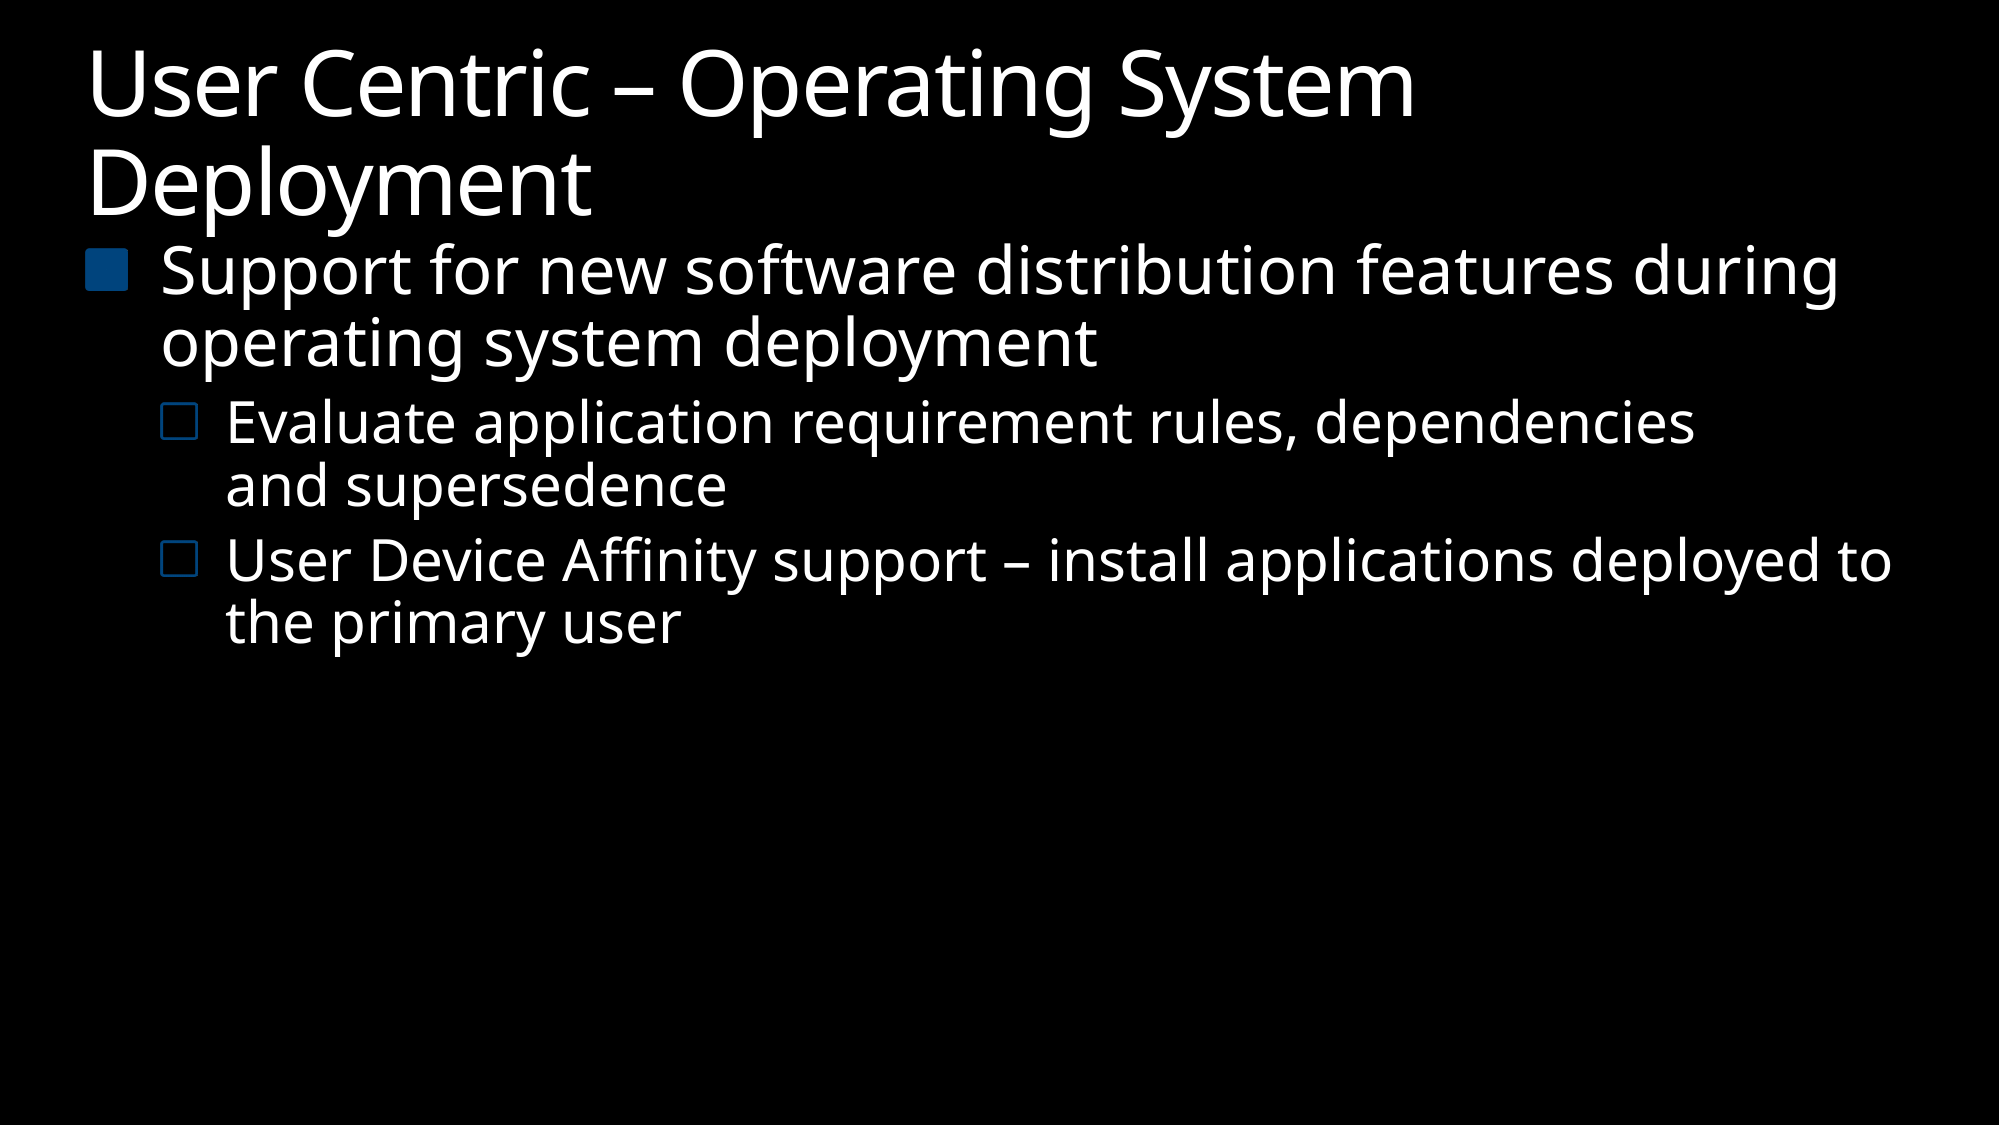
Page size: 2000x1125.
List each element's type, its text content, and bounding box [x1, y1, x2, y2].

list Support for new software distribution features during operating system deployment Evaluate application requirement rules, dependencies and supersedence User Device Affinity support – install applications deployed to the primary user [85, 237, 1914, 833]
title User Centric – Operating System Deployment [85, 37, 1914, 138]
picture [85, 248, 128, 291]
picture [160, 402, 198, 440]
picture [160, 540, 198, 577]
